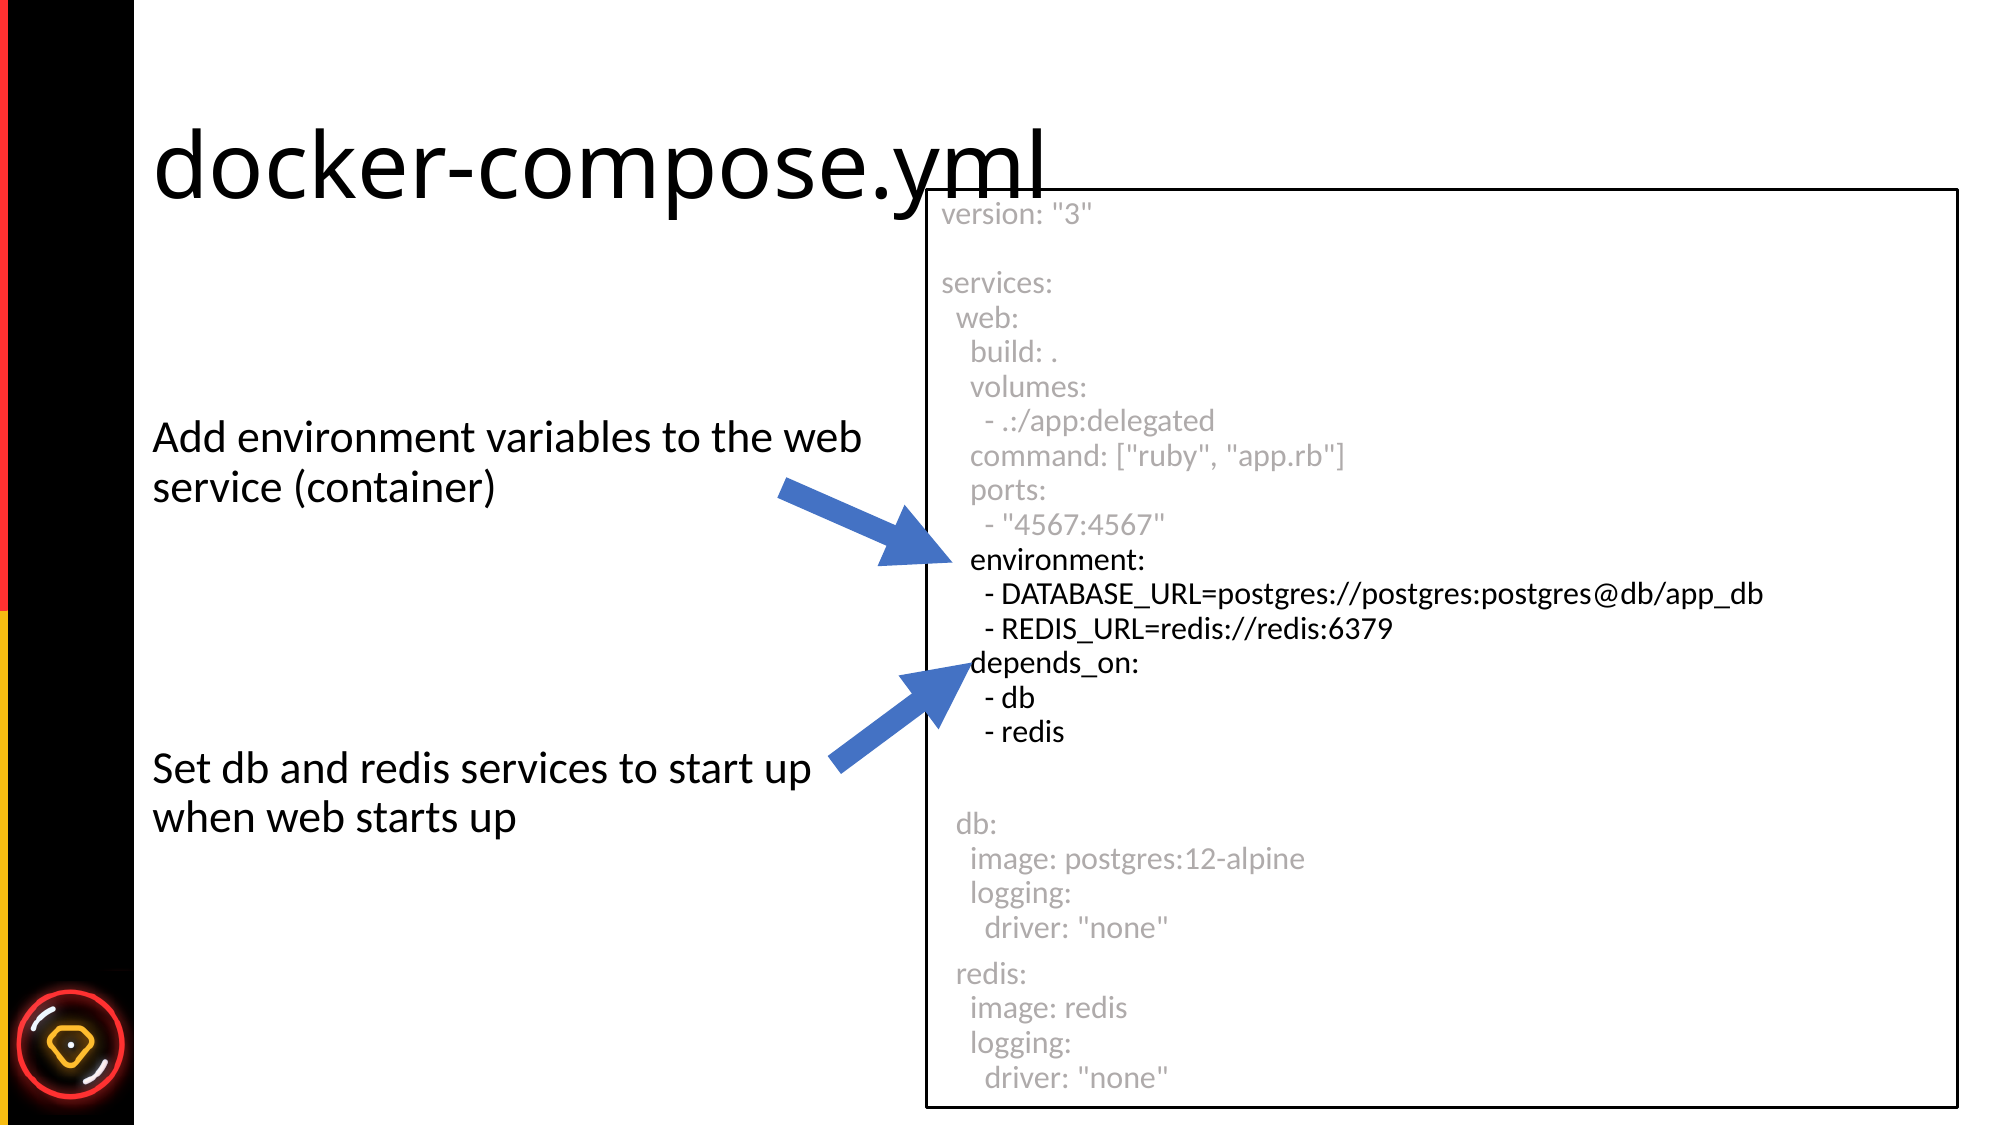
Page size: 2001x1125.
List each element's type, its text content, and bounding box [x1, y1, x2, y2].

list version: "3" services: web: build: . volumes: - .:/app:delegated command: ["ruby", "app.rb"] ports: - "4567:4567" environment: - DATABASE_URL=postgres://postgres:postgres@db/app_db - REDIS_URL=redis://redis:6379 depends_on: - db - redis db: image: postgres:12-alpine logging: driver: "none" redis: image: redis logging: driver: "none" [926, 189, 1958, 1108]
list Add environment variables to the web service (container) Set db and redis services to start up when web starts up [137, 259, 926, 1066]
picture [0, 0, 134, 1125]
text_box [781, 487, 953, 563]
title docker-compose.yml [137, 59, 1863, 259]
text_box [834, 662, 973, 765]
